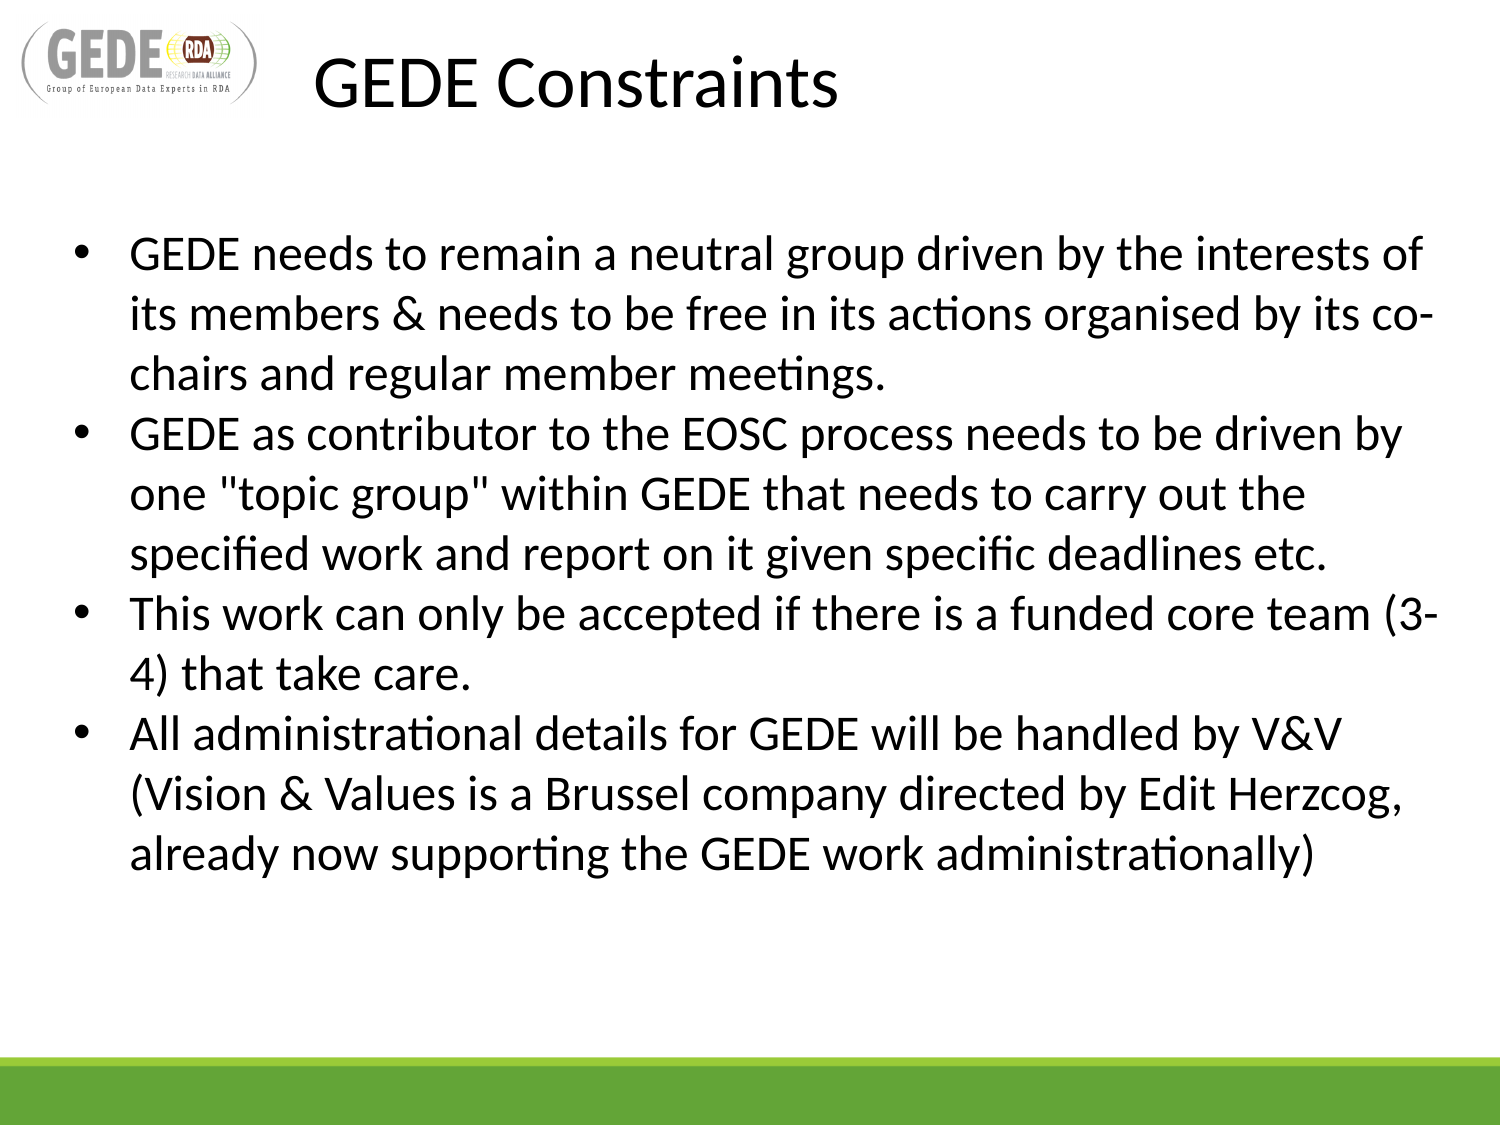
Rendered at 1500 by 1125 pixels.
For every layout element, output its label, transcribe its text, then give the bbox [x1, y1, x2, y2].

picture [0, 0, 1500, 1125]
text_box GEDE Constraints [298, 24, 856, 130]
text_box GEDE needs to remain a neutral group driven by the interests of its members & needs to be free in its actions organised by its co-chairs and regular member meetings. GEDE as contributor to the EOSC process needs to be driven by one "topic group" within GEDE that needs to carry out the specified work and report on it given specific deadlines etc. This work can only be accepted if there is a funded core team (3-4) that take care. All administrational details for GEDE will be handled by V&V (Vision & Values is a Brussel company directed by Edit Herzcog, already now supporting the GEDE work administrationally) [58, 213, 1462, 949]
